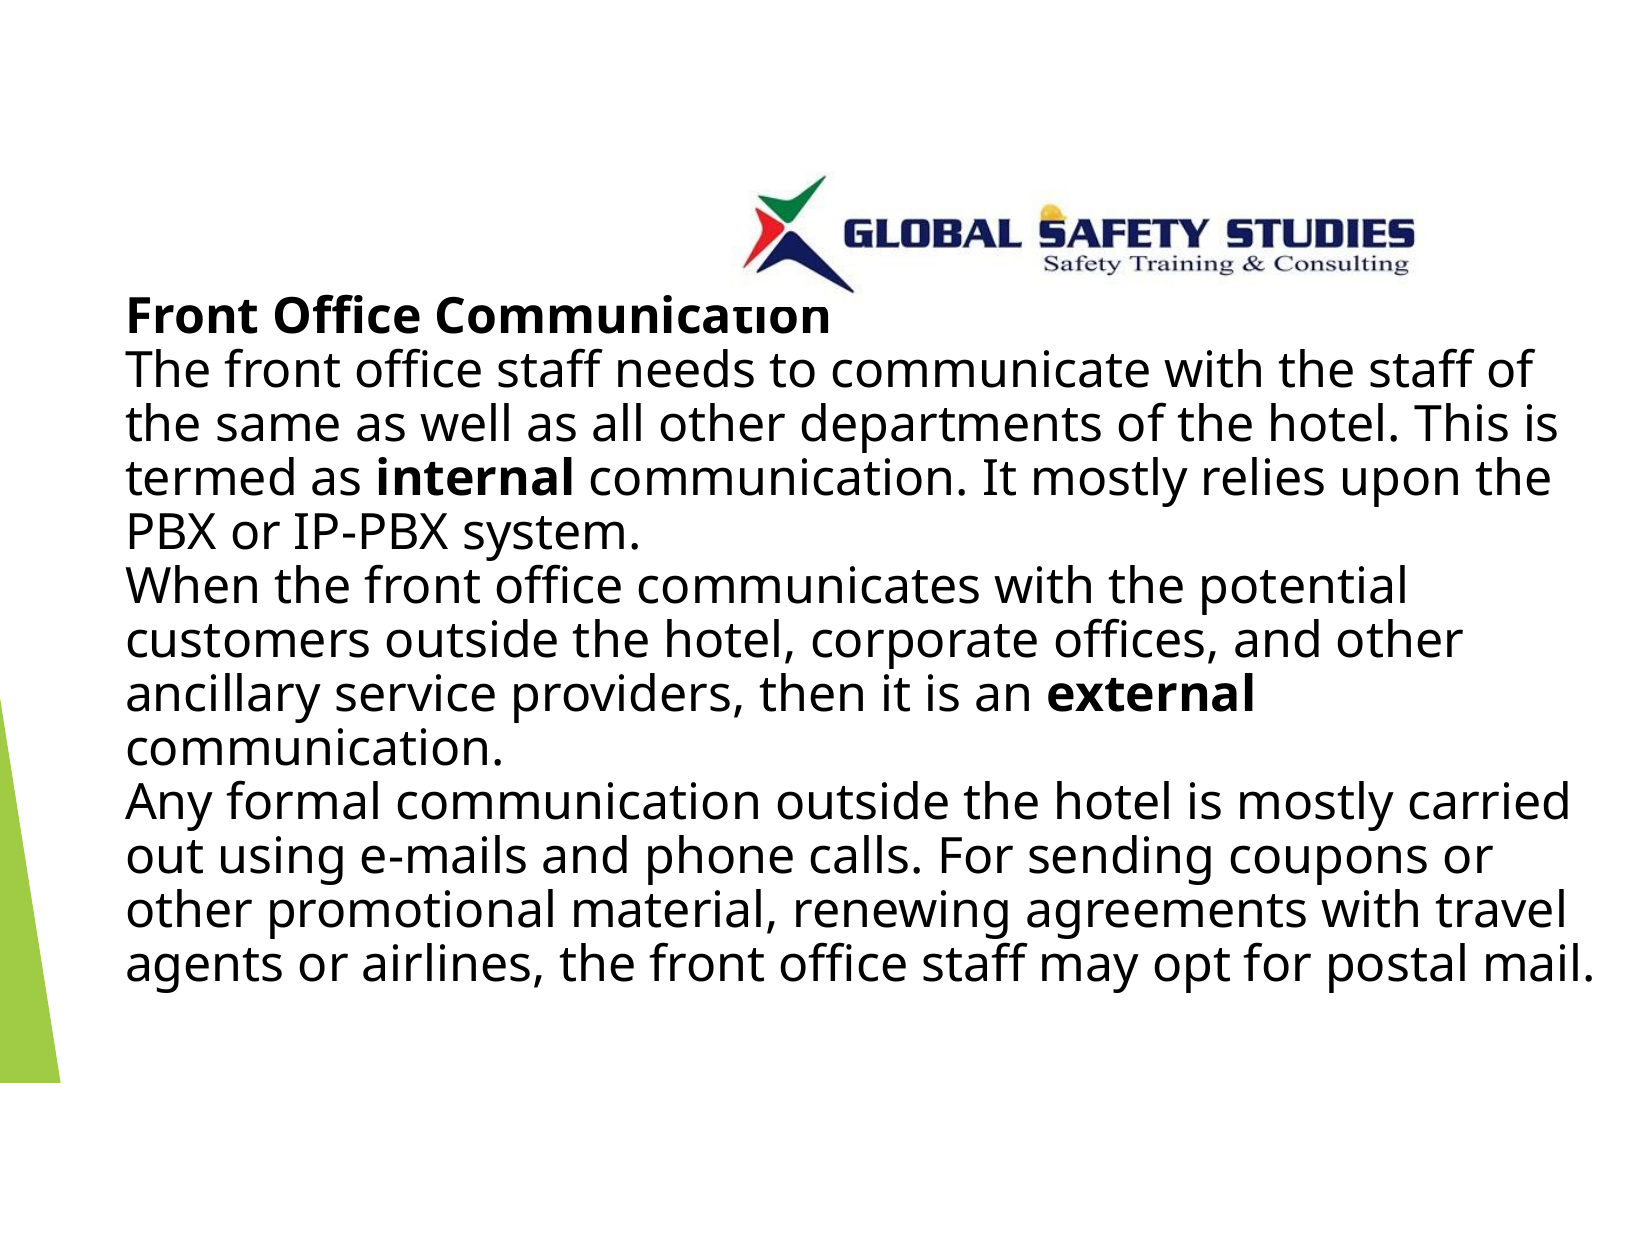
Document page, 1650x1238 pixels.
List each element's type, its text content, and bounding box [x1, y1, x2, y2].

text_box [0, 697, 61, 1083]
picture [731, 171, 1427, 307]
title Front Office Communication The front office staff needs to communicate with the staff of the same as well as all other departments of the hotel. This is termed as internal communication. It mostly relies upon the PBX or IP-PBX system. When the front office communicates with the potential customers outside the hotel, corporate offices, and other ancillary service providers, then it is an external communication. Any formal communication outside the hotel is mostly carried out using e-mails and phone calls. For sending coupons or other promotional material, renewing agreements with travel agents or airlines, the front office staff may opt for postal mail. [125, 288, 1613, 1053]
